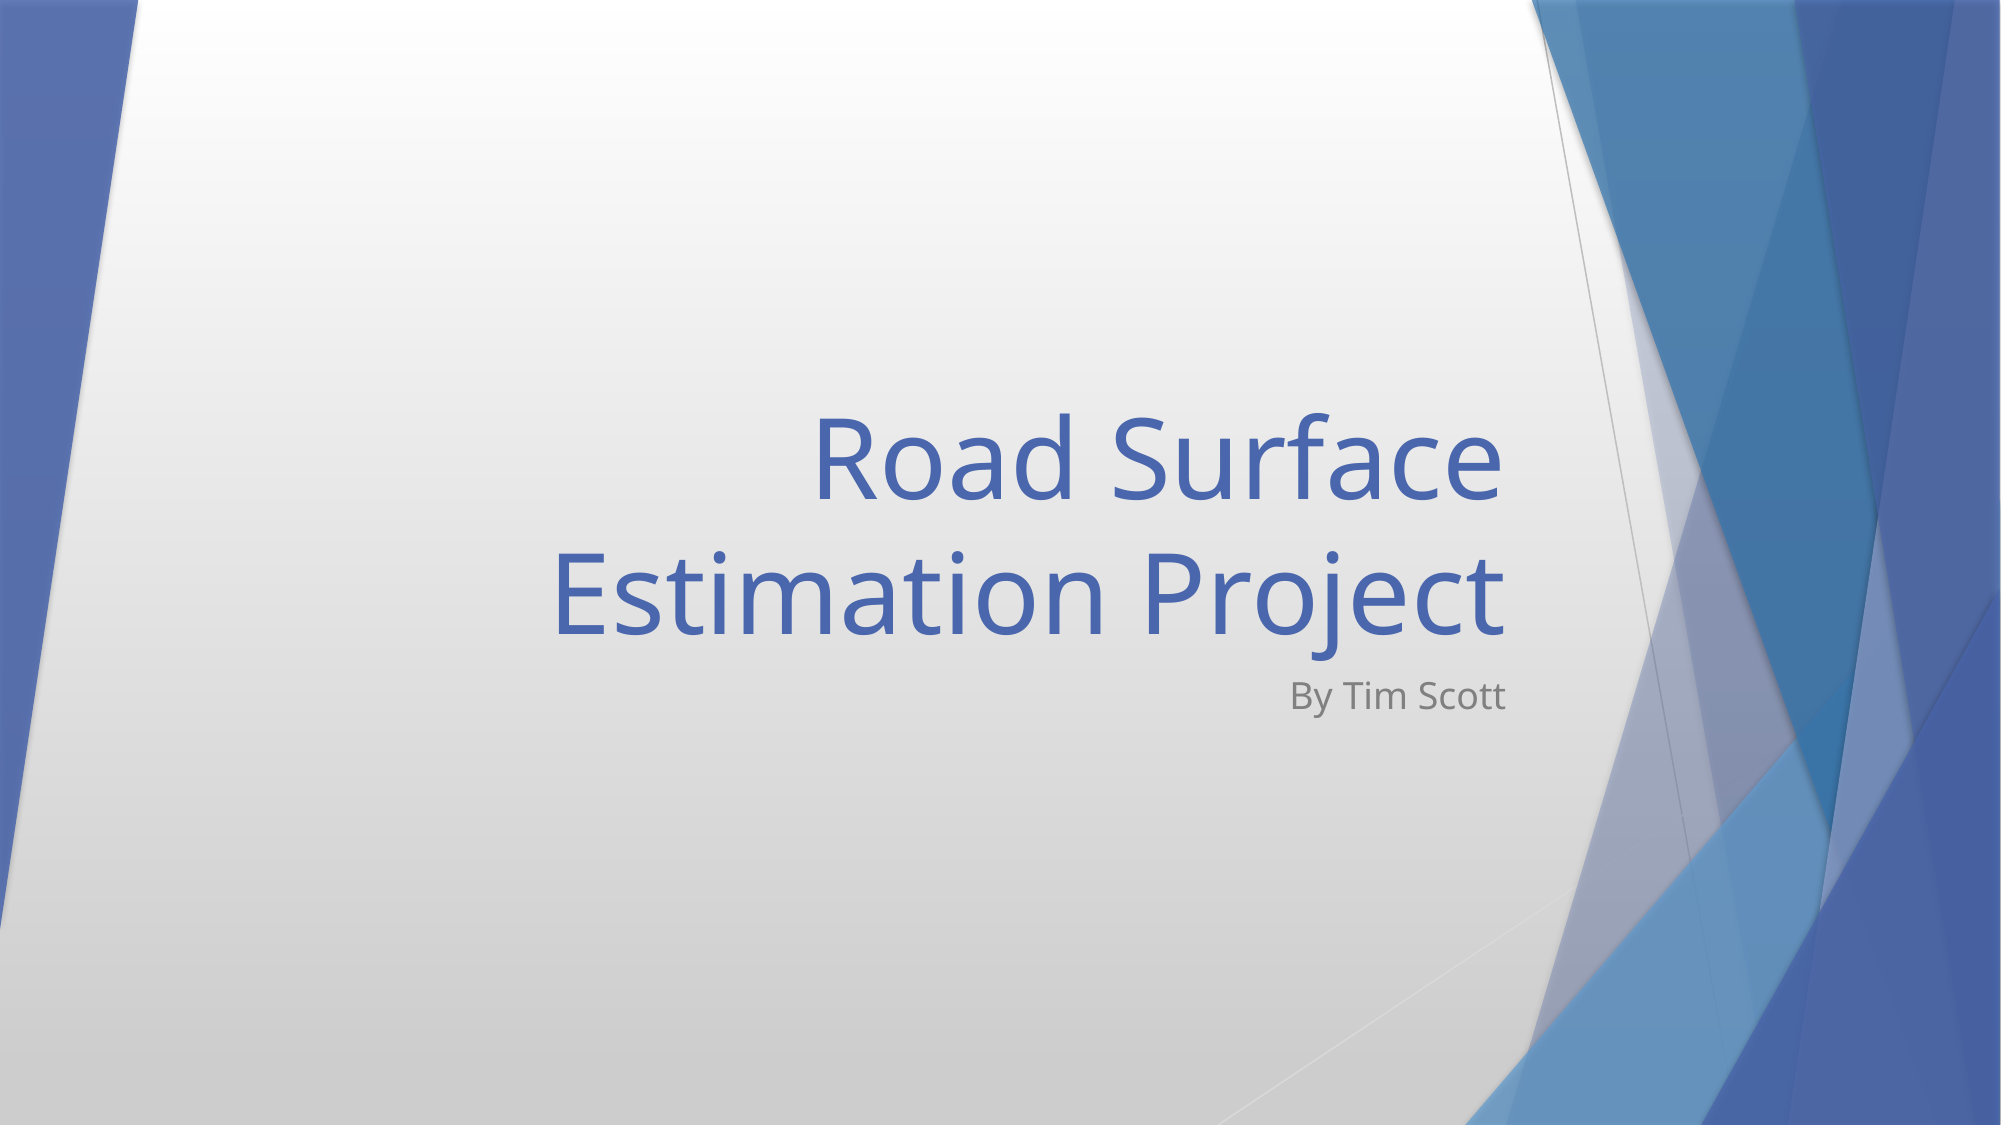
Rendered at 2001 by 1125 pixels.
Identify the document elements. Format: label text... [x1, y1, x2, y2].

subtitle By Tim Scott [247, 664, 1522, 845]
title Road Surface Estimation Project [247, 394, 1522, 664]
